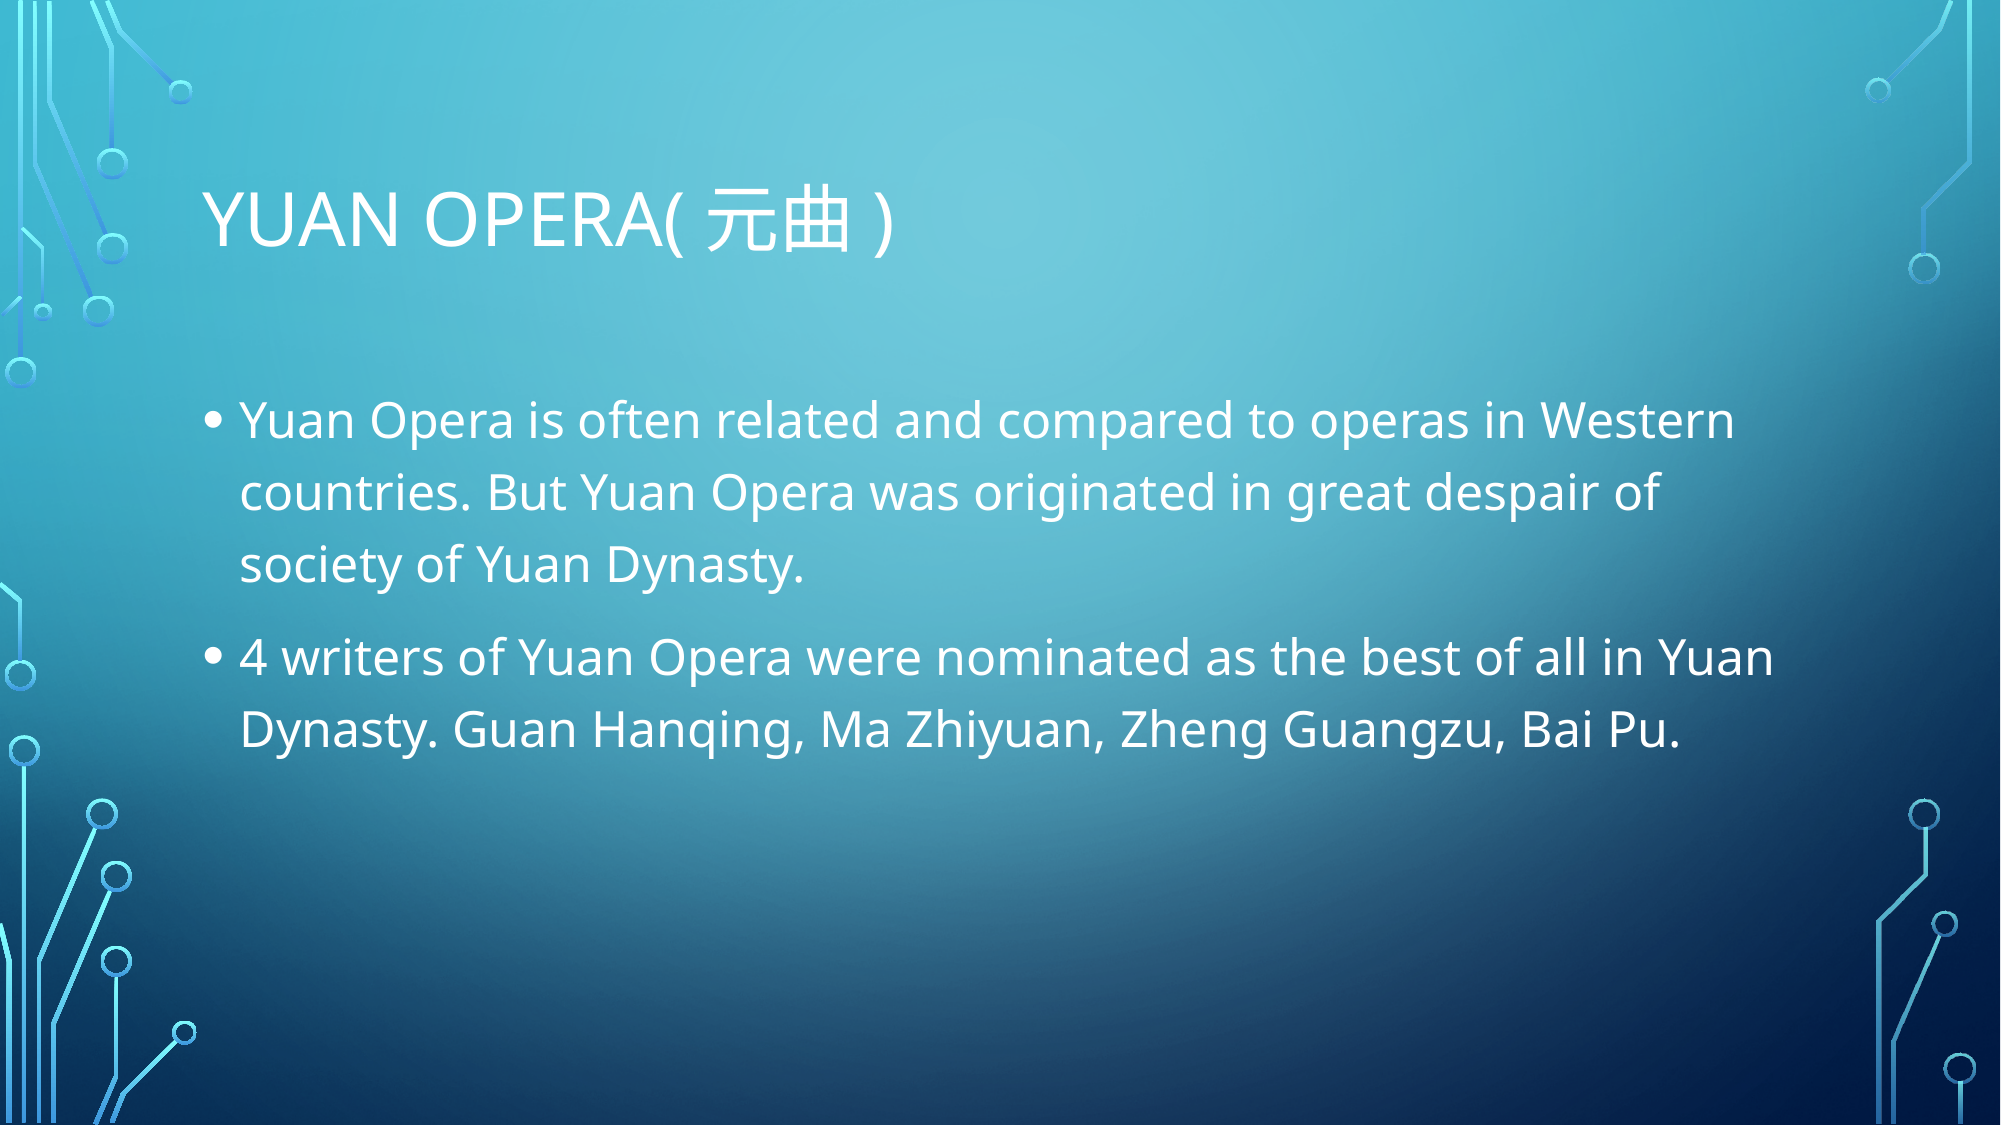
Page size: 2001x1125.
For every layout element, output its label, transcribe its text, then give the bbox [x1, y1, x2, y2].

list Yuan Opera is often related and compared to operas in Western countries. But Yuan Opera was originated in great despair of society of Yuan Dynasty. 4 writers of Yuan Opera were nominated as the best of all in Yuan Dynasty. Guan Hanqing, Ma Zhiyuan, Zheng Guangzu, Bai Pu. [187, 369, 1813, 950]
title Yuan Opera(元曲) [187, 101, 1813, 344]
